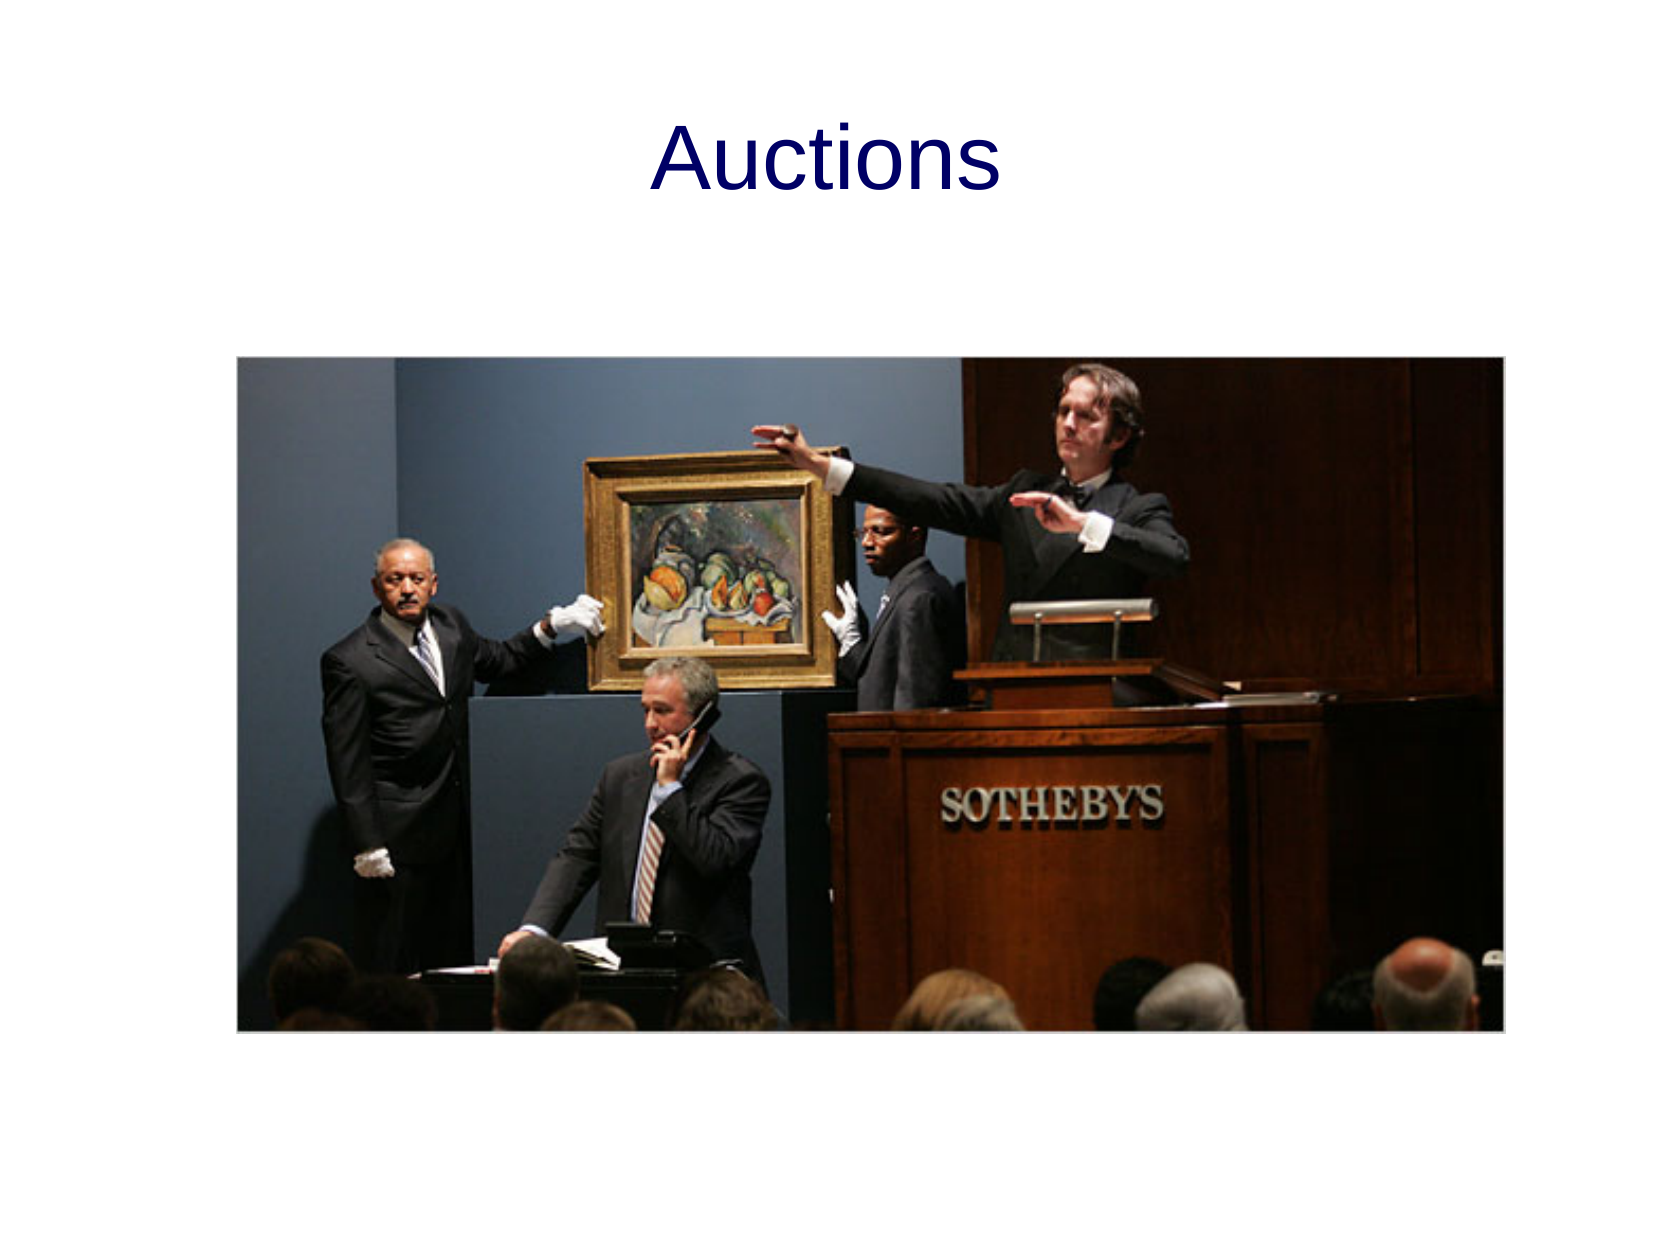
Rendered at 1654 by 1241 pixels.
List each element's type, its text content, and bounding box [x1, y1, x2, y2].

text_box Auctions [82, 49, 1571, 257]
picture [235, 356, 1507, 1034]
